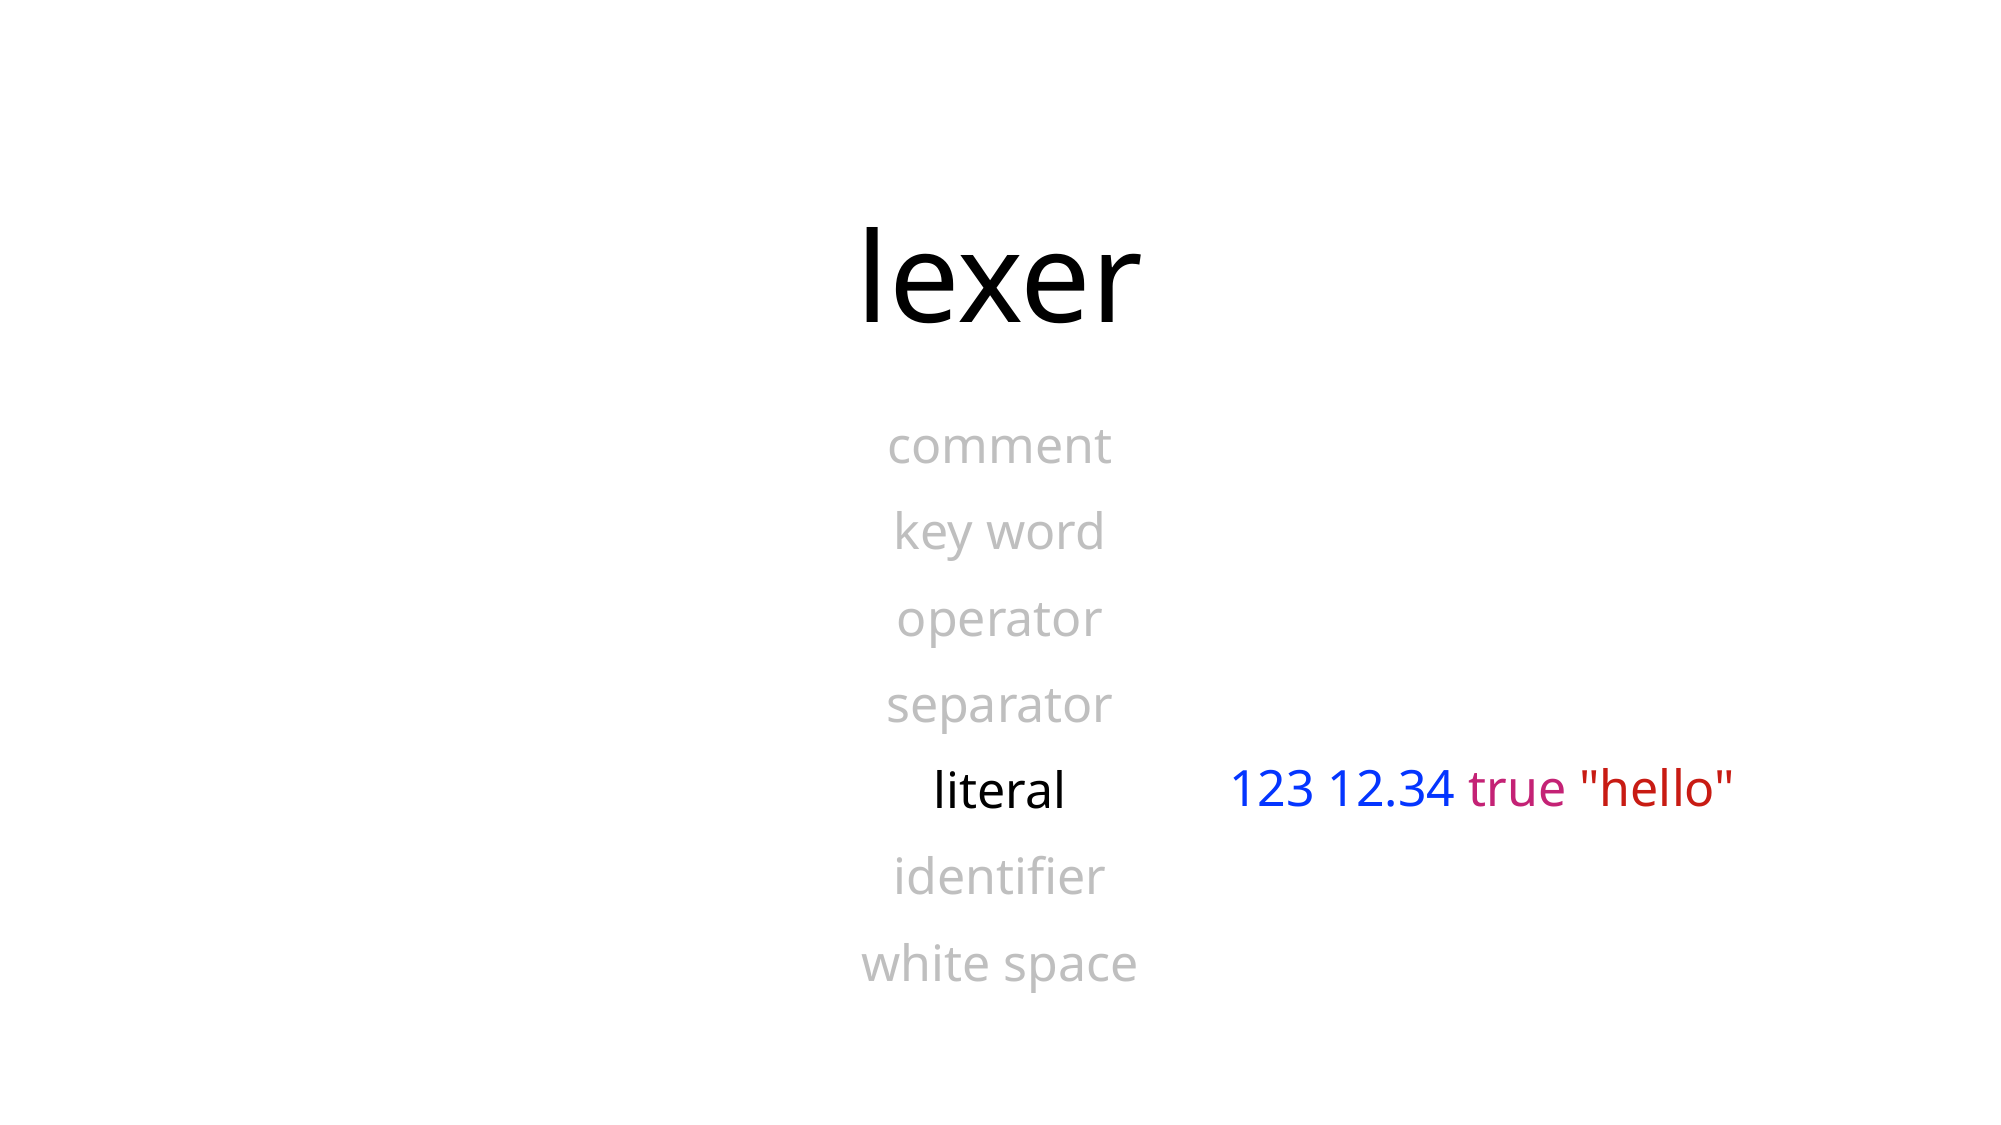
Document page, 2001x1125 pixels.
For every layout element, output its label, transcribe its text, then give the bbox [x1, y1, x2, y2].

text_box lexer [842, 189, 1158, 355]
text_box 123 12.34 true "hello" [1214, 749, 1751, 824]
text_box comment key word operator separator literal identifier white space [612, 406, 1387, 999]
